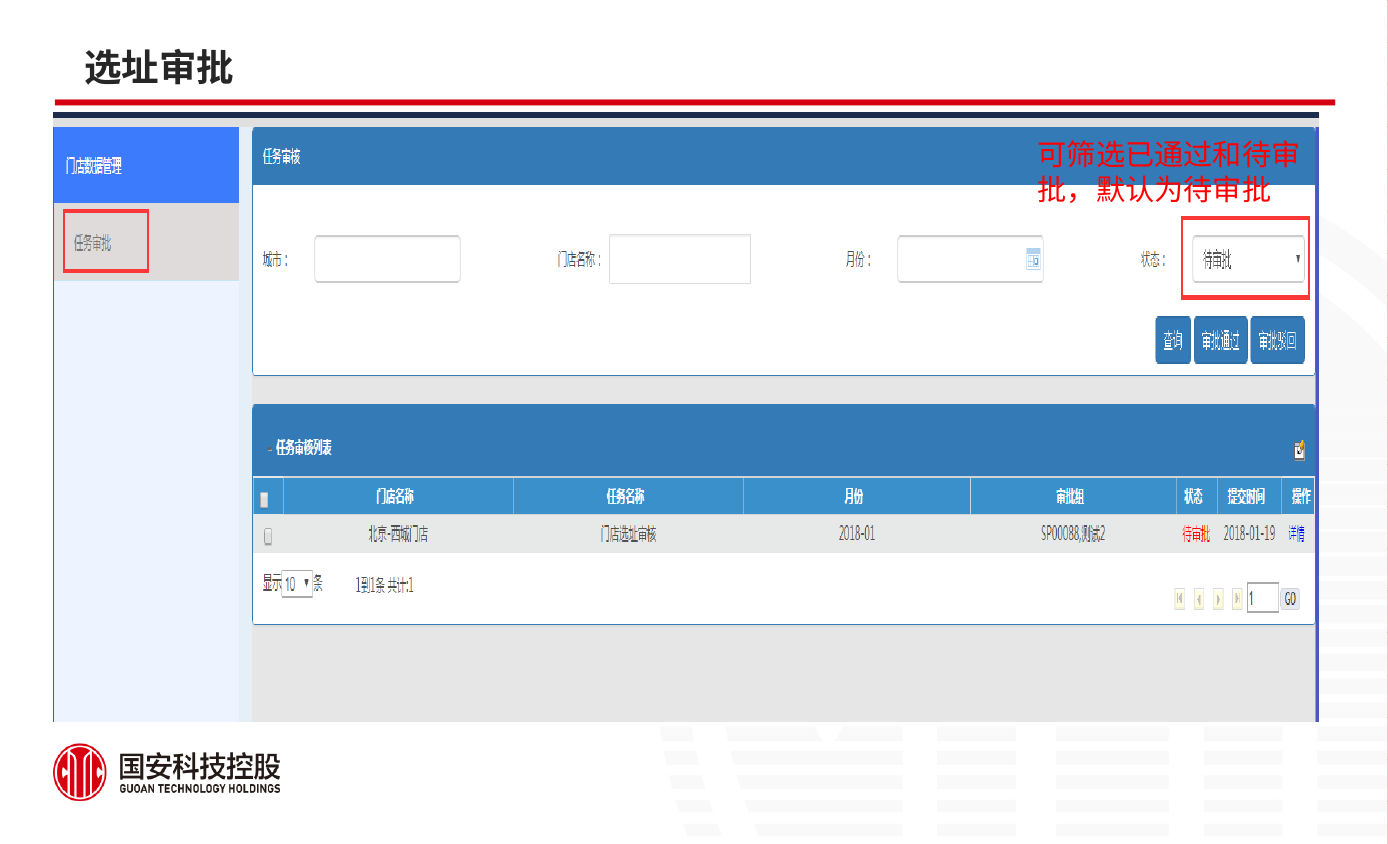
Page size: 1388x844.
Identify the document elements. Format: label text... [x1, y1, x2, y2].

picture [0, 0, 1388, 844]
title 选址审批 [69, 32, 1319, 101]
